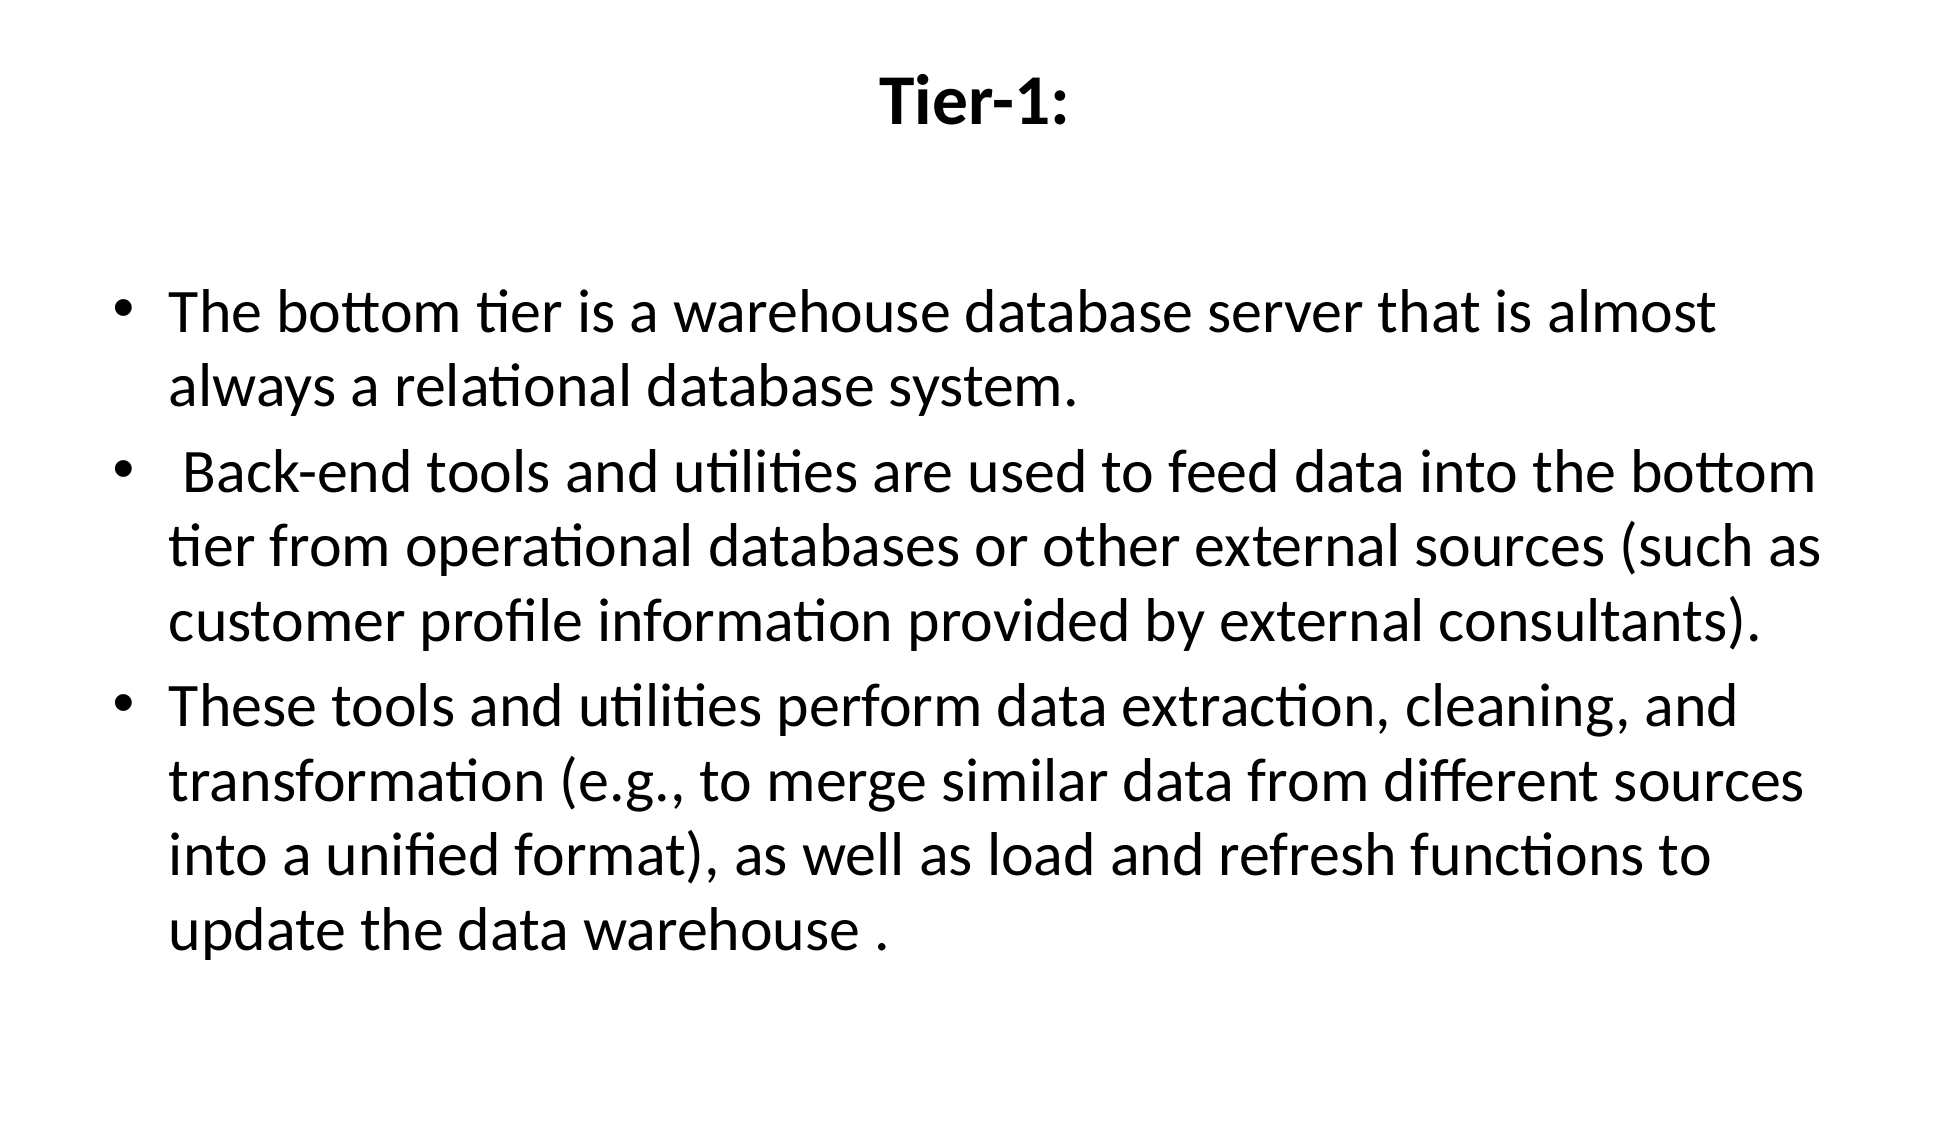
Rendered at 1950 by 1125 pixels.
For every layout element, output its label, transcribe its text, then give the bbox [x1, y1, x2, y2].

title Tier-1: [97, 45, 1853, 233]
list The bottom tier is a warehouse database server that is almost always a relational database system. Back-end tools and utilities are used to feed data into the bottom tier from operational databases or other external sources (such as customer profile information provided by external consultants). These tools and utilities perform data extraction, cleaning, and transformation (e.g., to merge similar data from different sources into a unified format), as well as load and refresh functions to update the data warehouse . [97, 262, 1853, 1005]
